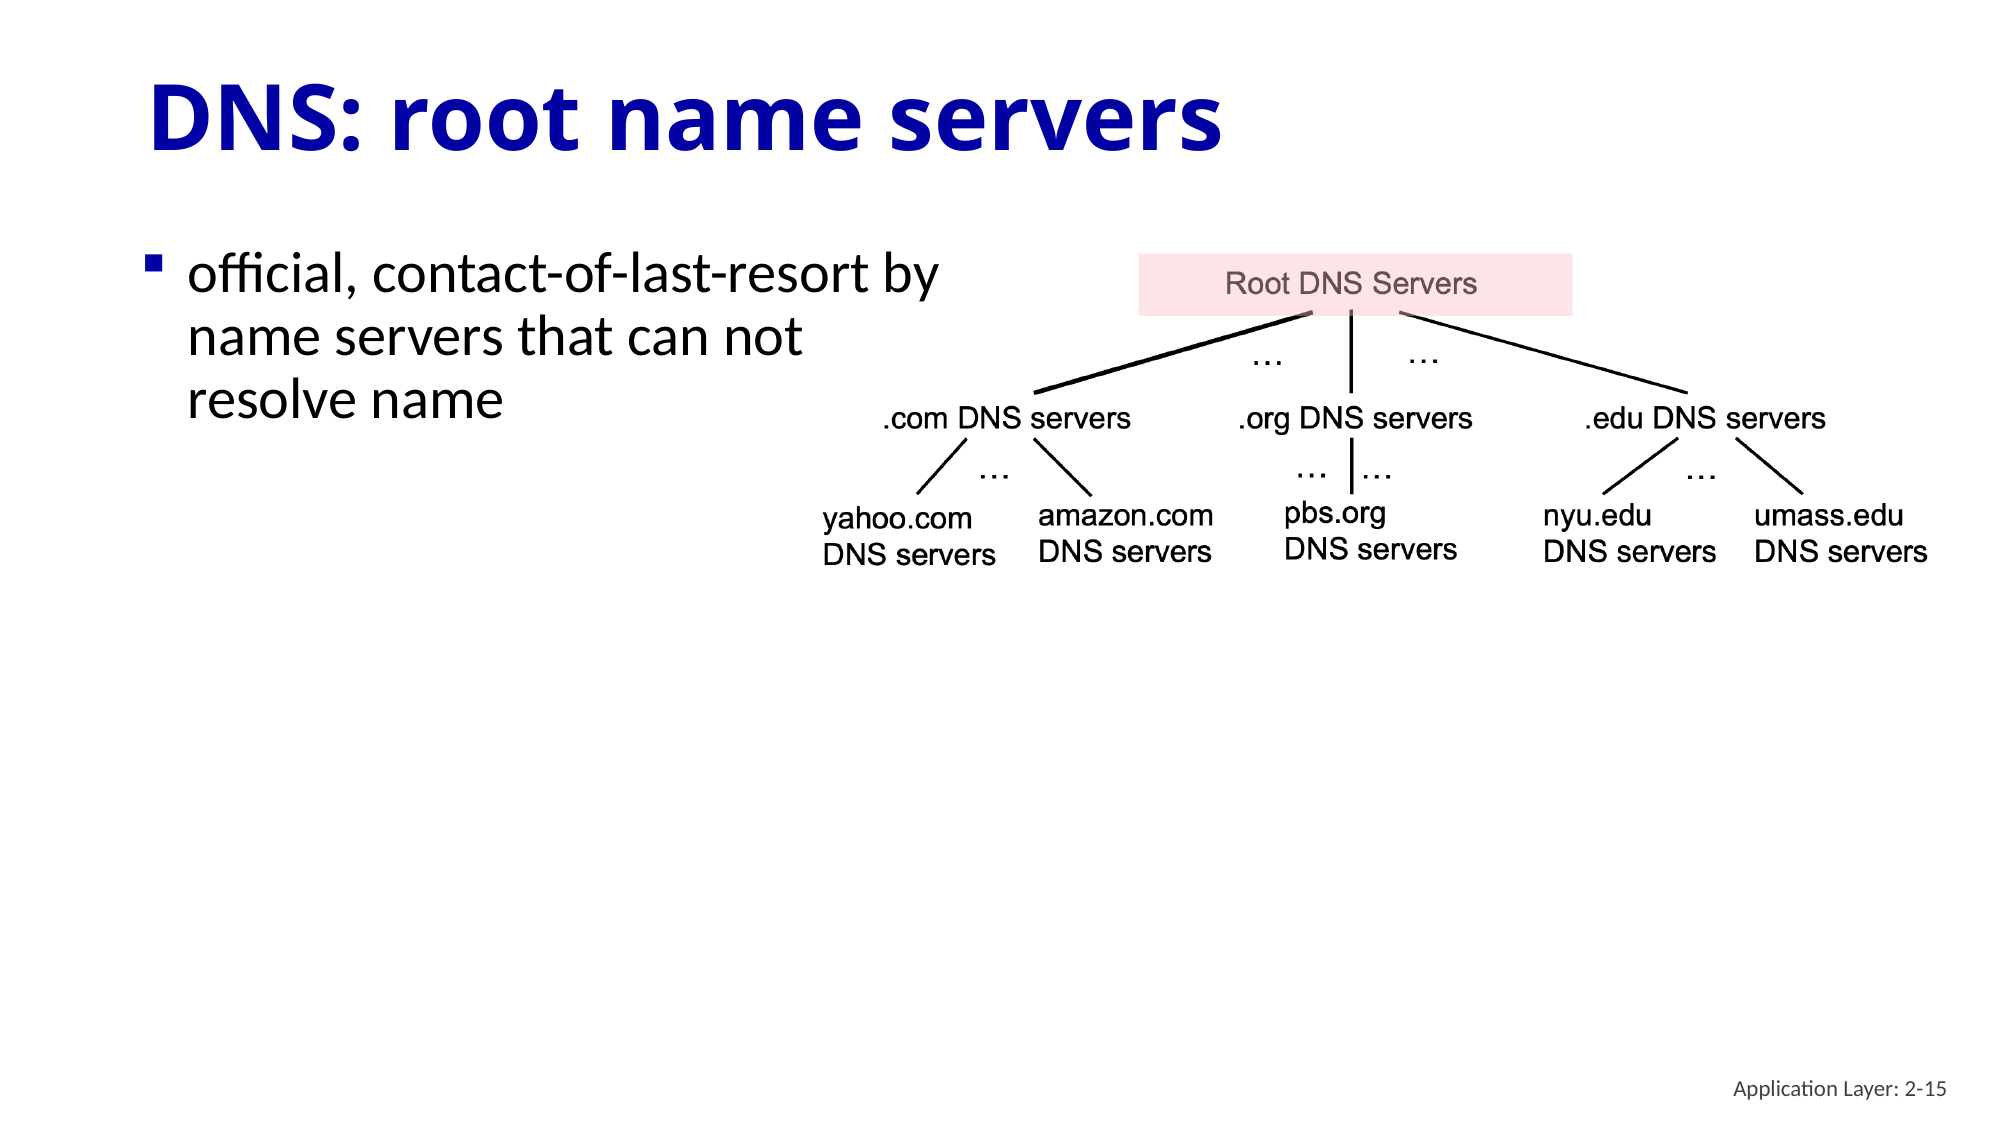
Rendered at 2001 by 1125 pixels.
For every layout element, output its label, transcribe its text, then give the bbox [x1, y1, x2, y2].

slide_number Application Layer: 2-15 [1512, 1056, 1963, 1117]
title DNS: root name servers [131, 47, 1856, 195]
text_box official, contact-of-last-resort by name servers that can not resolve name [106, 234, 1000, 638]
picture [801, 250, 1970, 604]
